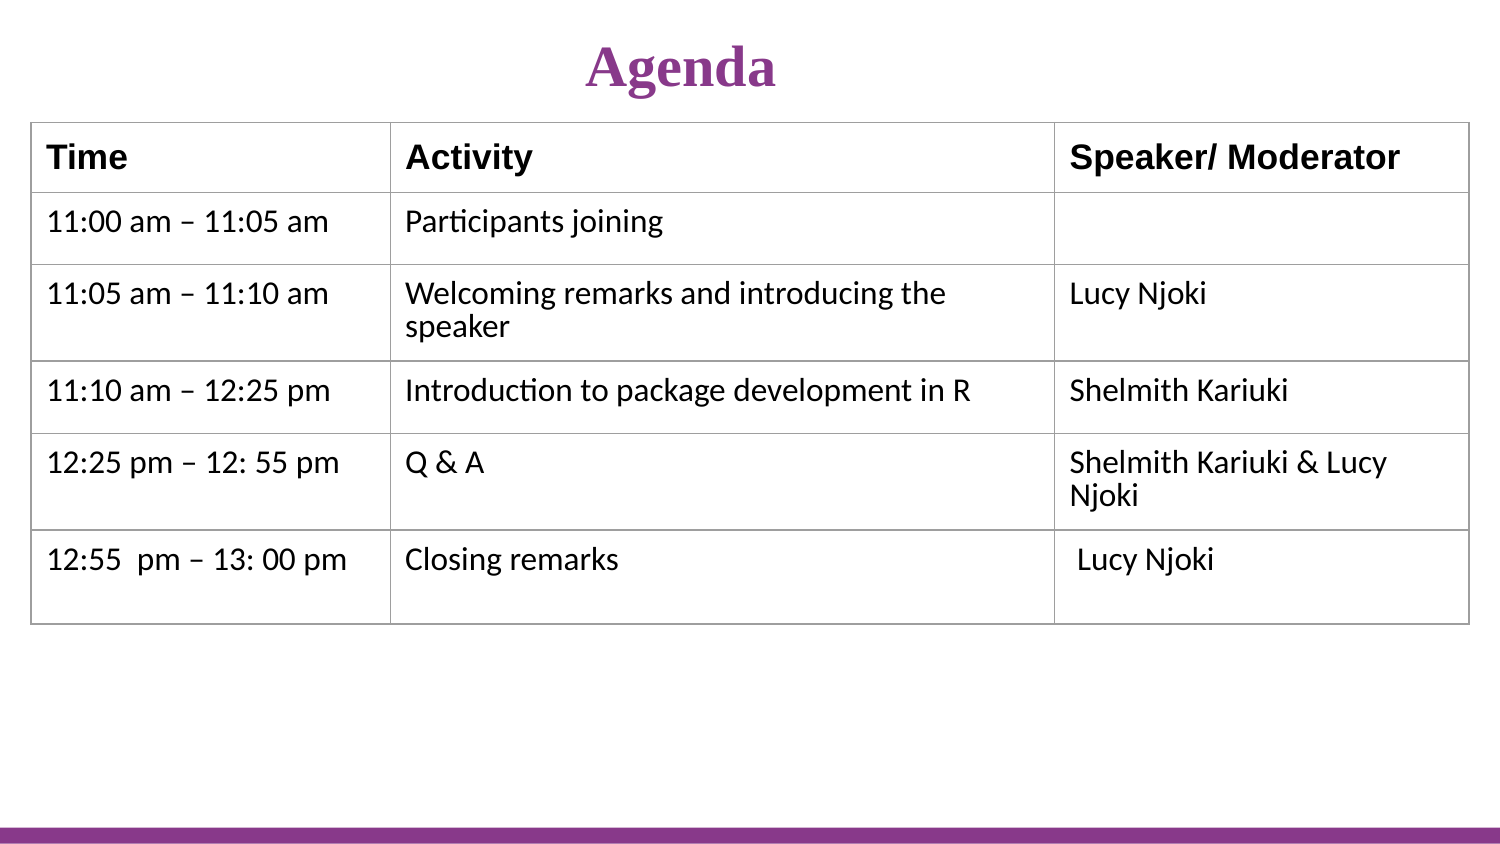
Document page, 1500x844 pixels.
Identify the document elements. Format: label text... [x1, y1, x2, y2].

table_cell Lucy Njoki [1055, 265, 1468, 360]
table_cell Shelmith Kariuki [1055, 362, 1468, 433]
table_header Activity [391, 123, 1054, 192]
table_header Speaker/ Moderator [1055, 123, 1468, 192]
table_cell [1055, 193, 1468, 264]
table_cell 11:05 am – 11:10 am [32, 265, 390, 360]
table_cell 12:25 pm – 12: 55 pm [32, 434, 390, 529]
text_box Agenda [168, 24, 1194, 101]
table_cell Closing remarks [391, 531, 1054, 623]
table_cell Welcoming remarks and introducing the speaker [391, 265, 1054, 360]
table_cell Lucy Njoki [1055, 531, 1468, 623]
table_cell Shelmith Kariuki & Lucy Njoki [1055, 434, 1468, 529]
table_cell 11:00 am – 11:05 am [32, 193, 390, 264]
table_cell 11:10 am – 12:25 pm [32, 362, 390, 433]
table_cell Participants joining [391, 193, 1054, 264]
table_cell 12:55 pm – 13: 00 pm [32, 531, 390, 623]
table_cell Q & A [391, 434, 1054, 529]
table_header Time [32, 123, 390, 192]
table_cell Introduction to package development in R [391, 362, 1054, 433]
